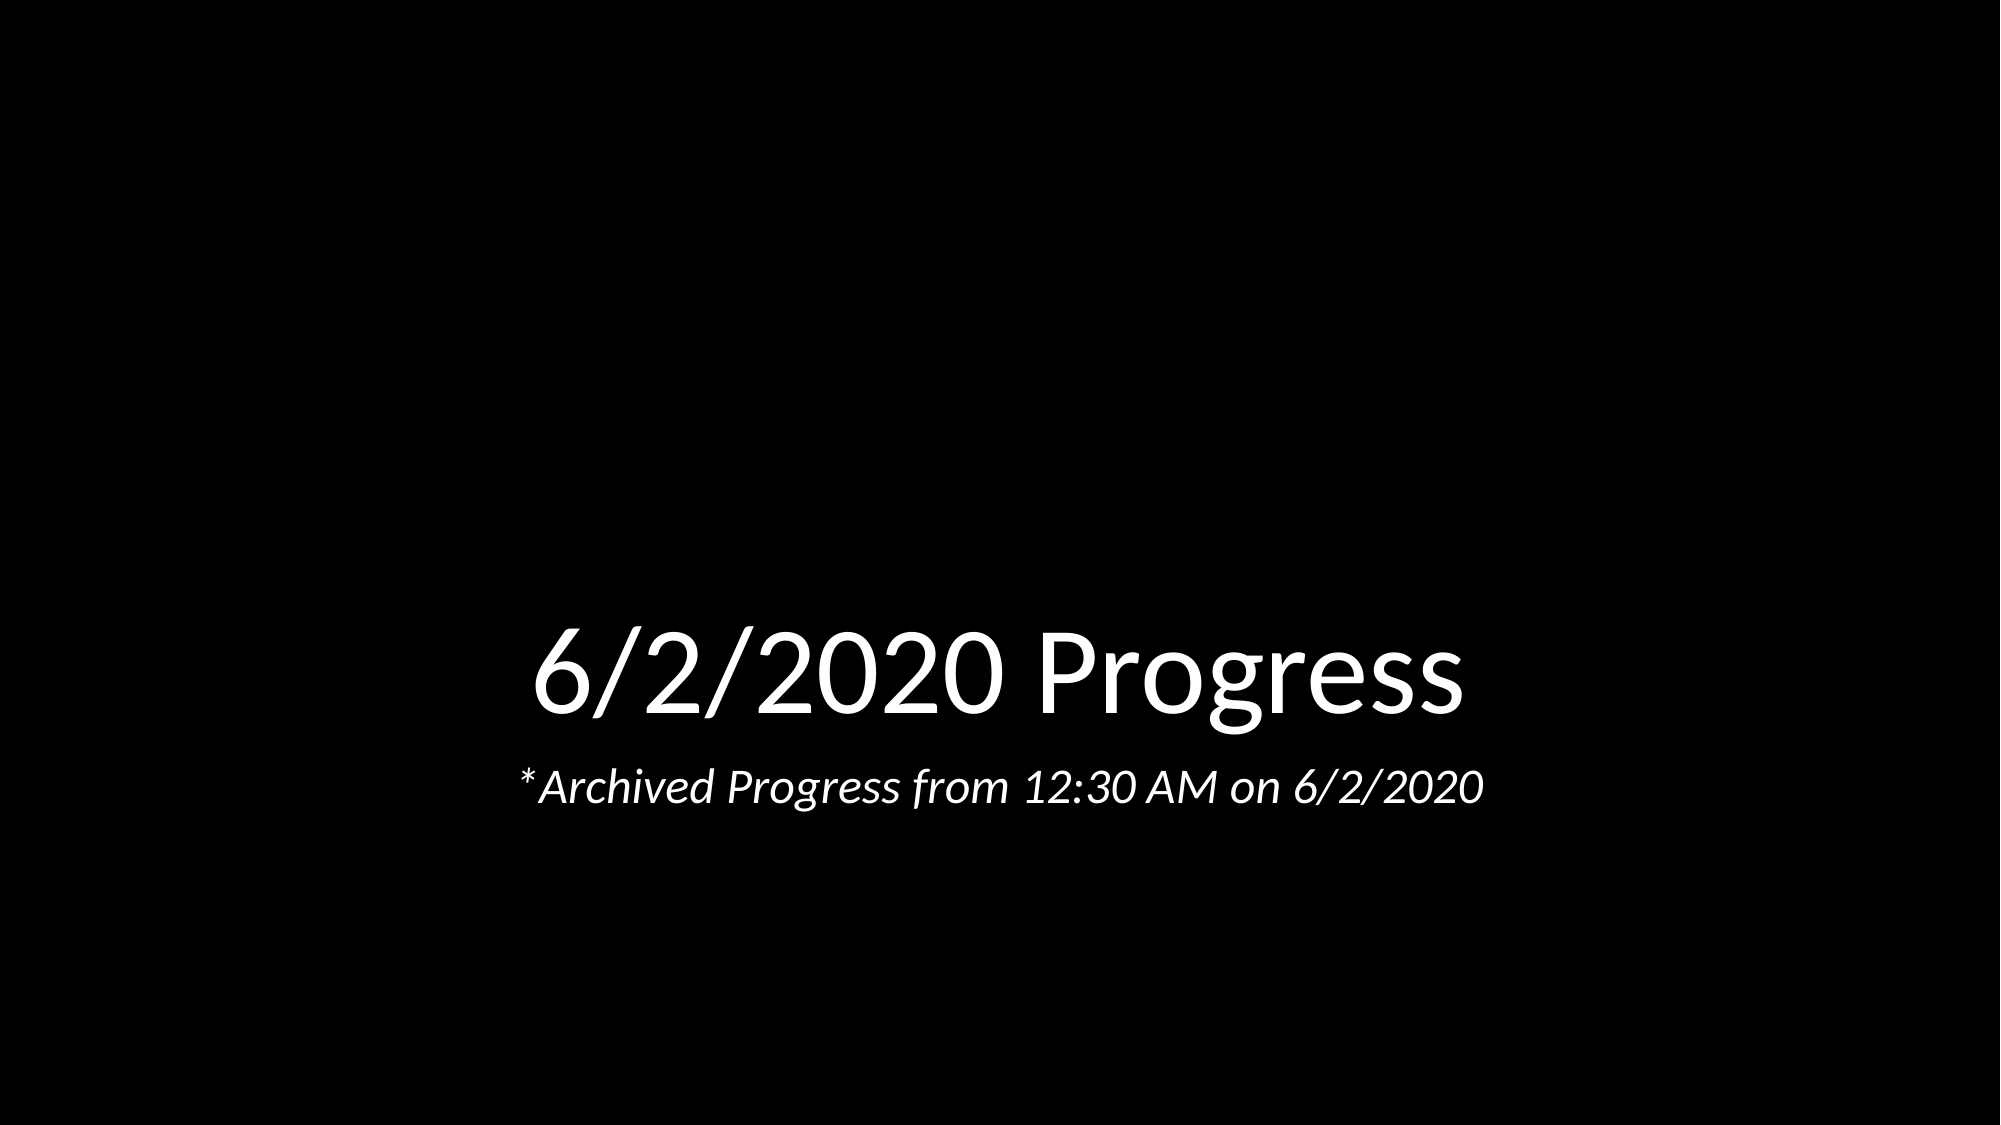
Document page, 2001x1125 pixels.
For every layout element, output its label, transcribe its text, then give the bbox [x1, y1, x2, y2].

title 6/2/2020 Progress [136, 280, 1862, 749]
list *Archived Progress from 12:30 AM on 6/2/2020 [136, 752, 1862, 999]
